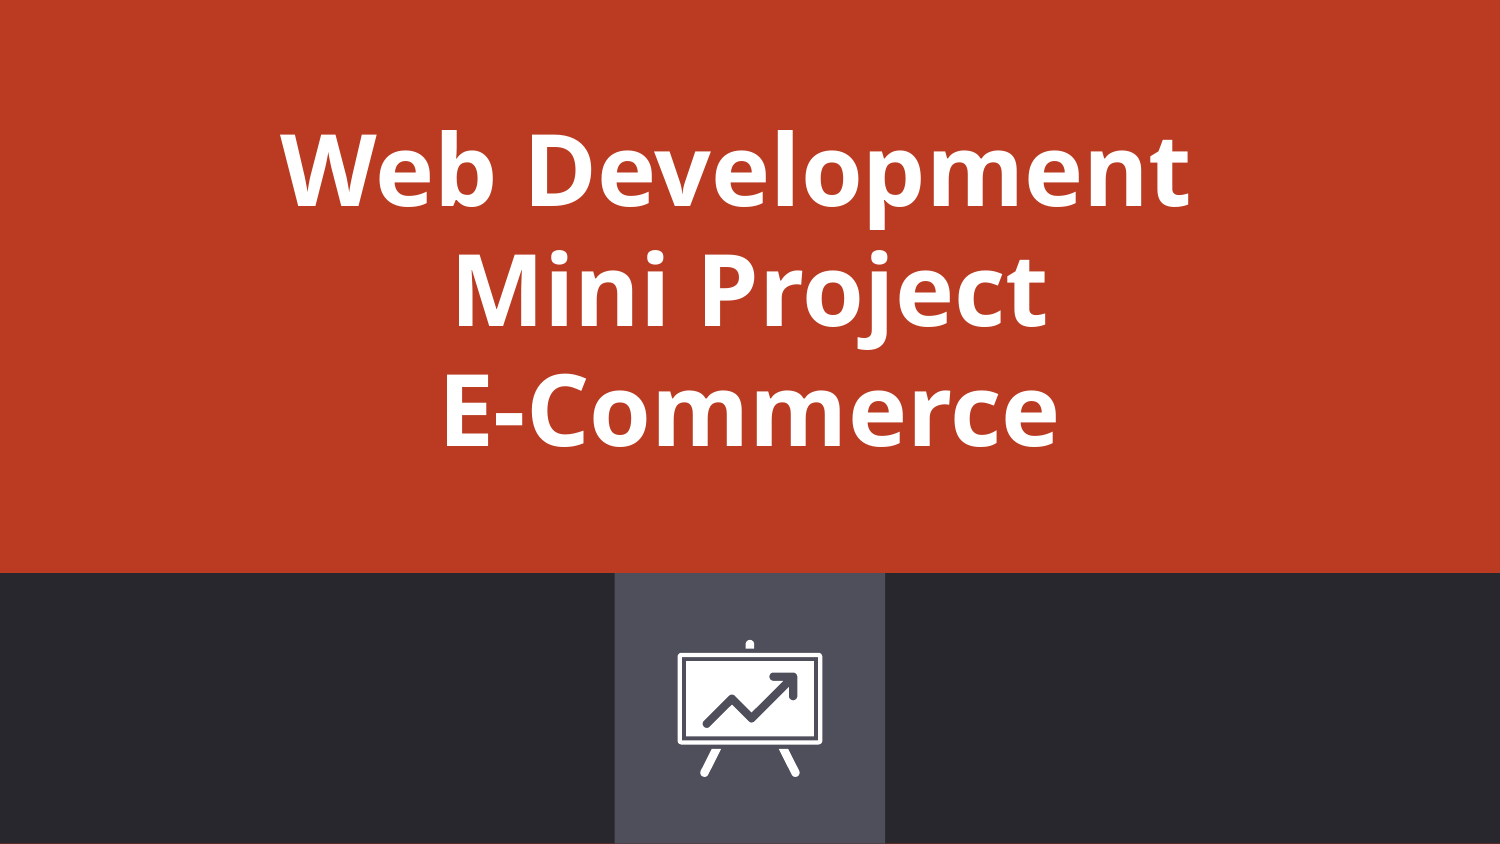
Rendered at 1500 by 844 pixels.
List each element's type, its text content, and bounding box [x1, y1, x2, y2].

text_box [677, 639, 823, 778]
title Web Development Mini Project E-Commerce [161, 0, 1339, 574]
